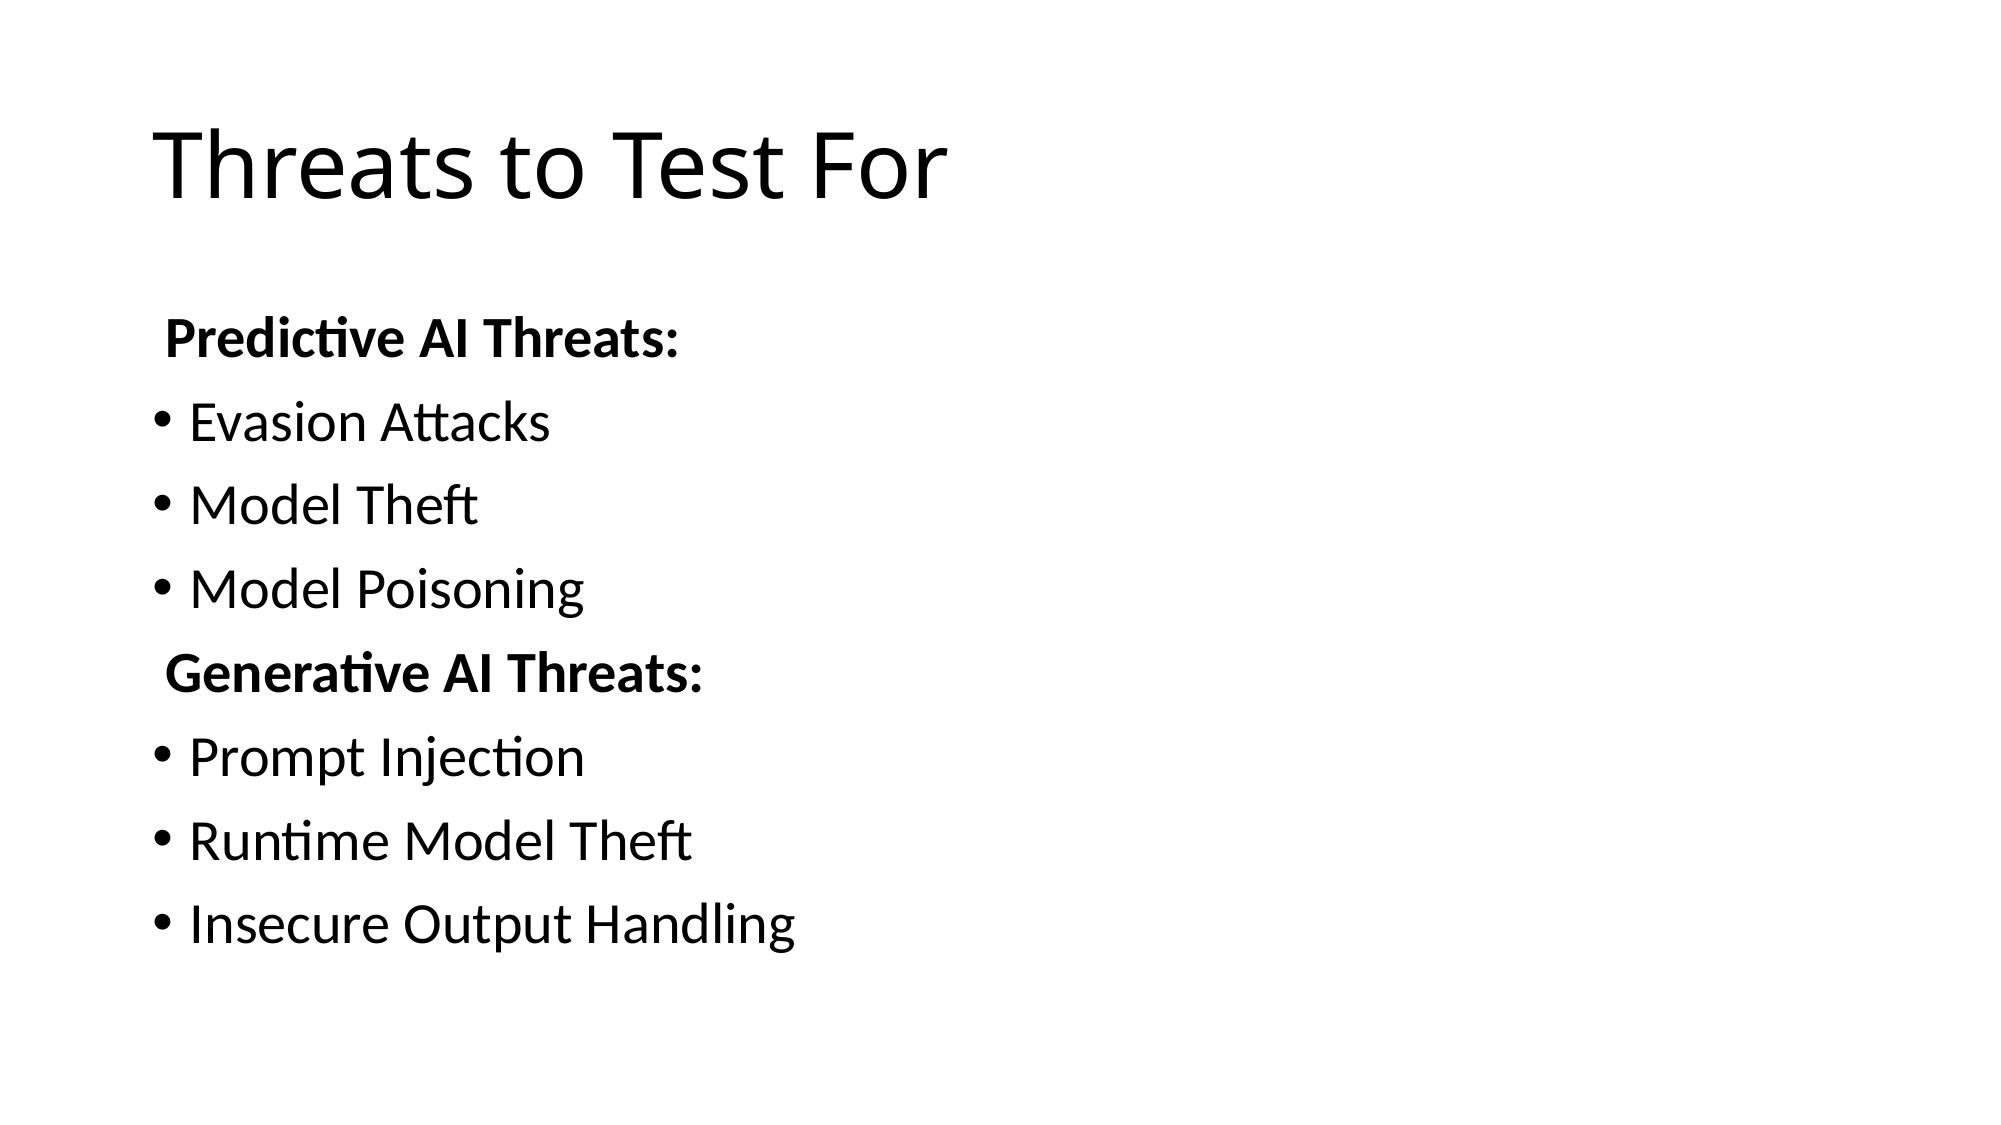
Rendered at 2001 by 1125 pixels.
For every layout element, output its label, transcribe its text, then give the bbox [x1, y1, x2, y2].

title Threats to Test For [137, 59, 1863, 278]
list Predictive AI Threats: Evasion Attacks Model Theft Model Poisoning Generative AI Threats: Prompt Injection Runtime Model Theft Insecure Output Handling [137, 299, 1863, 1014]
